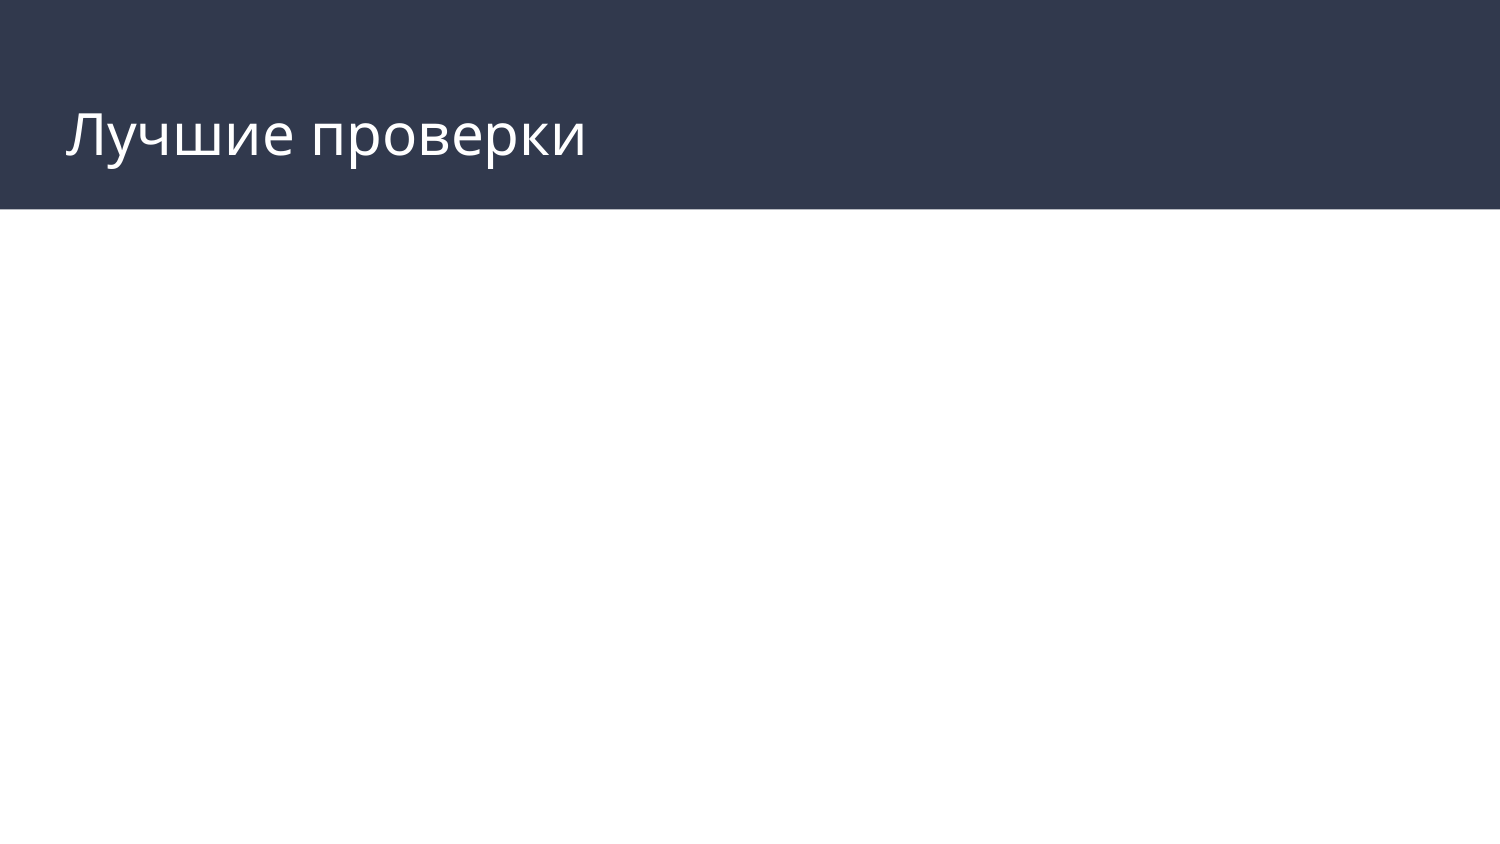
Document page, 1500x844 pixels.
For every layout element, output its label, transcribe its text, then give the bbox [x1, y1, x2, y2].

title Лучшие проверки [51, 82, 1449, 185]
